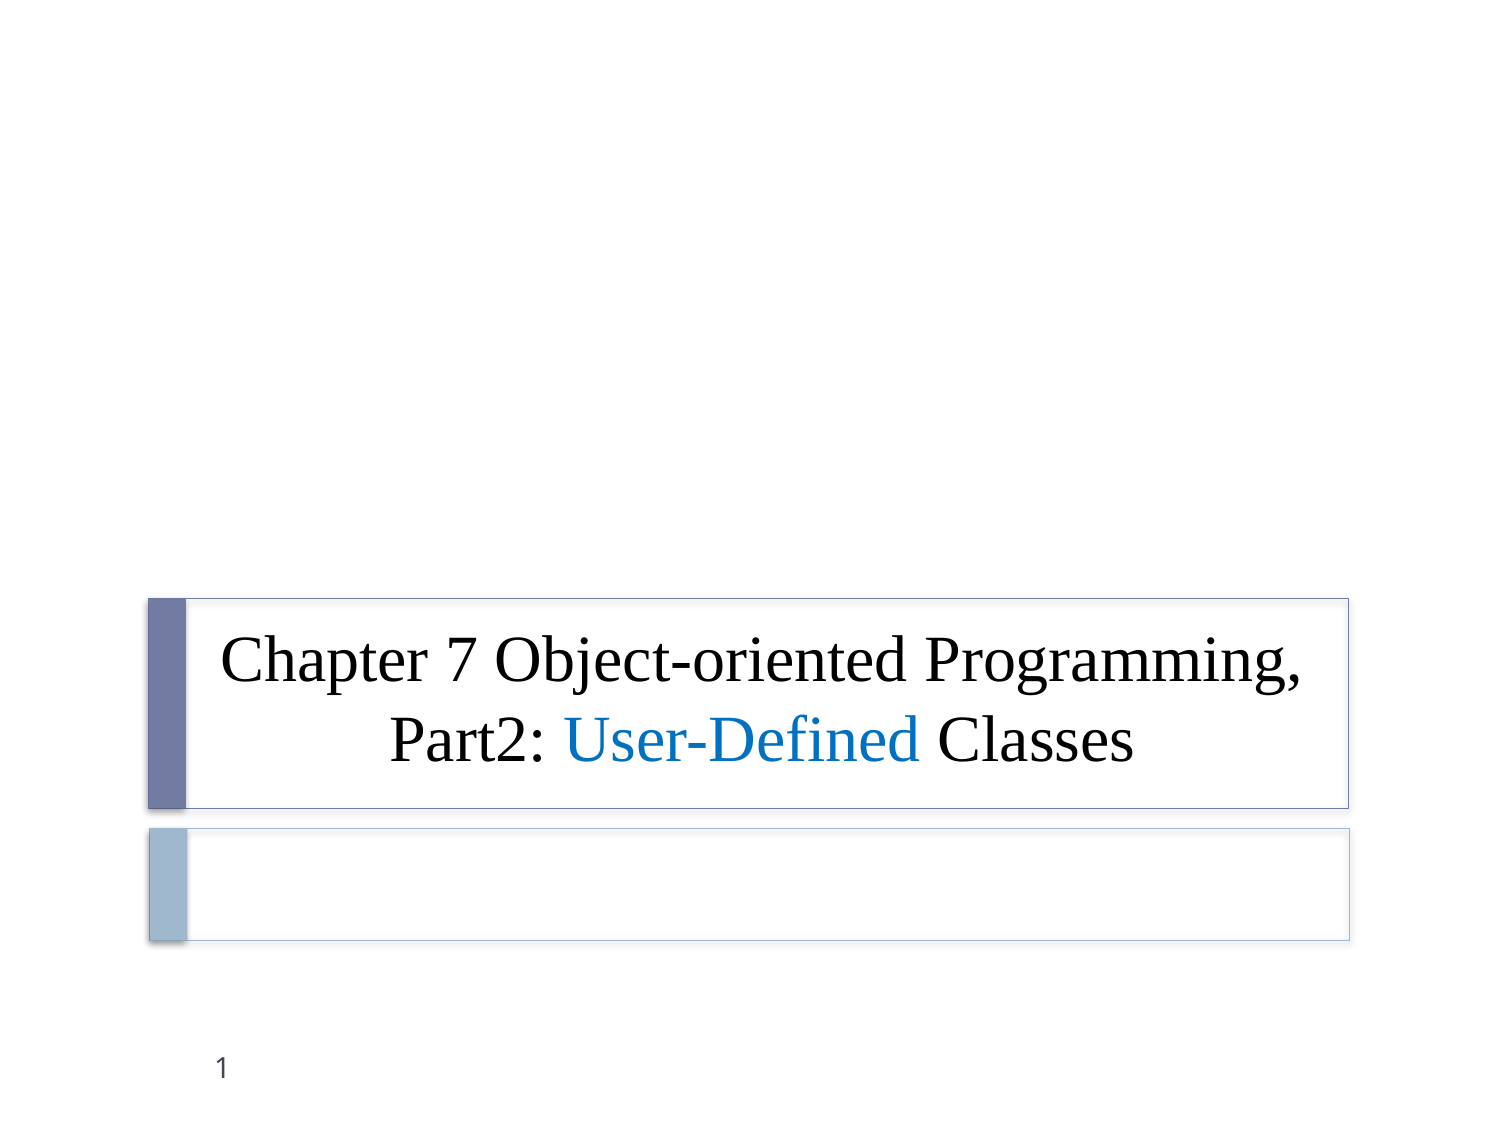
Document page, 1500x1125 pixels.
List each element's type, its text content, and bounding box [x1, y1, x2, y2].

title Chapter 7 Object-oriented Programming, Part2: User-Defined Classes [200, 608, 1325, 787]
slide_number 1 [199, 1042, 400, 1103]
